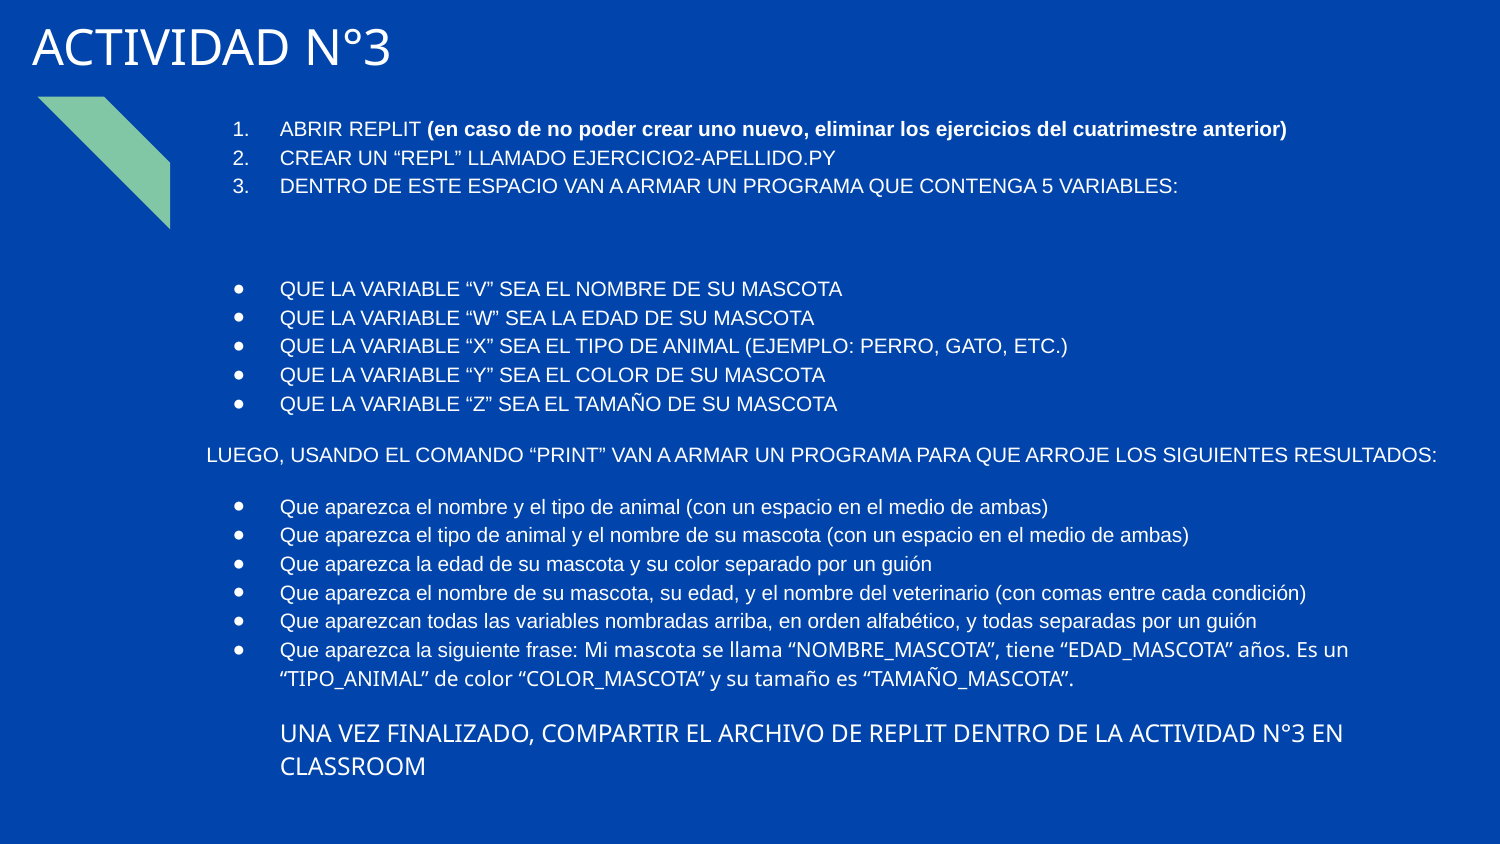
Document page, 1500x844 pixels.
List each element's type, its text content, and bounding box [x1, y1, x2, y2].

title ACTIVIDAD N°3 [17, 0, 1173, 104]
list ABRIR REPLIT (en caso de no poder crear uno nuevo, eliminar los ejercicios del cuatrimestre anterior) CREAR UN “REPL” LLAMADO EJERCICIO2-APELLIDO.PY DENTRO DE ESTE ESPACIO VAN A ARMAR UN PROGRAMA QUE CONTENGA 5 VARIABLES: QUE LA VARIABLE “V” SEA EL NOMBRE DE SU MASCOTA QUE LA VARIABLE “W” SEA LA EDAD DE SU MASCOTA QUE LA VARIABLE “X” SEA EL TIPO DE ANIMAL (EJEMPLO: PERRO, GATO, ETC.) QUE LA VARIABLE “Y” SEA EL COLOR DE SU MASCOTA QUE LA VARIABLE “Z” SEA EL TAMAÑO DE SU MASCOTA LUEGO, USANDO EL COMANDO “PRINT” VAN A ARMAR UN PROGRAMA PARA QUE ARROJE LOS SIGUIENTES RESULTADOS: Que aparezca el nombre y el tipo de animal (con un espacio en el medio de ambas) Que aparezca el tipo de animal y el nombre de su mascota (con un espacio en el medio de ambas) Que aparezca la edad de su mascota y su color separado por un guión Que aparezca el nombre de su mascota, su edad, y el nombre del veterinario (con comas entre cada condición) Que aparezcan todas las variables nombradas arriba, en orden alfabético, y todas separadas por un guión Que aparezca la siguiente frase: Mi mascota se llama “NOMBRE_MASCOTA”, tiene “EDAD_MASCOTA” años. Es un “TIPO_ANIMAL” de color “COLOR_MASCOTA” y su tamaño es “TAMAÑO_MASCOTA”. UNA VEZ FINALIZADO, COMPARTIR EL ARCHIVO DE REPLIT DENTRO DE LA ACTIVIDAD N°3 EN CLASSROOM [191, 96, 1457, 820]
